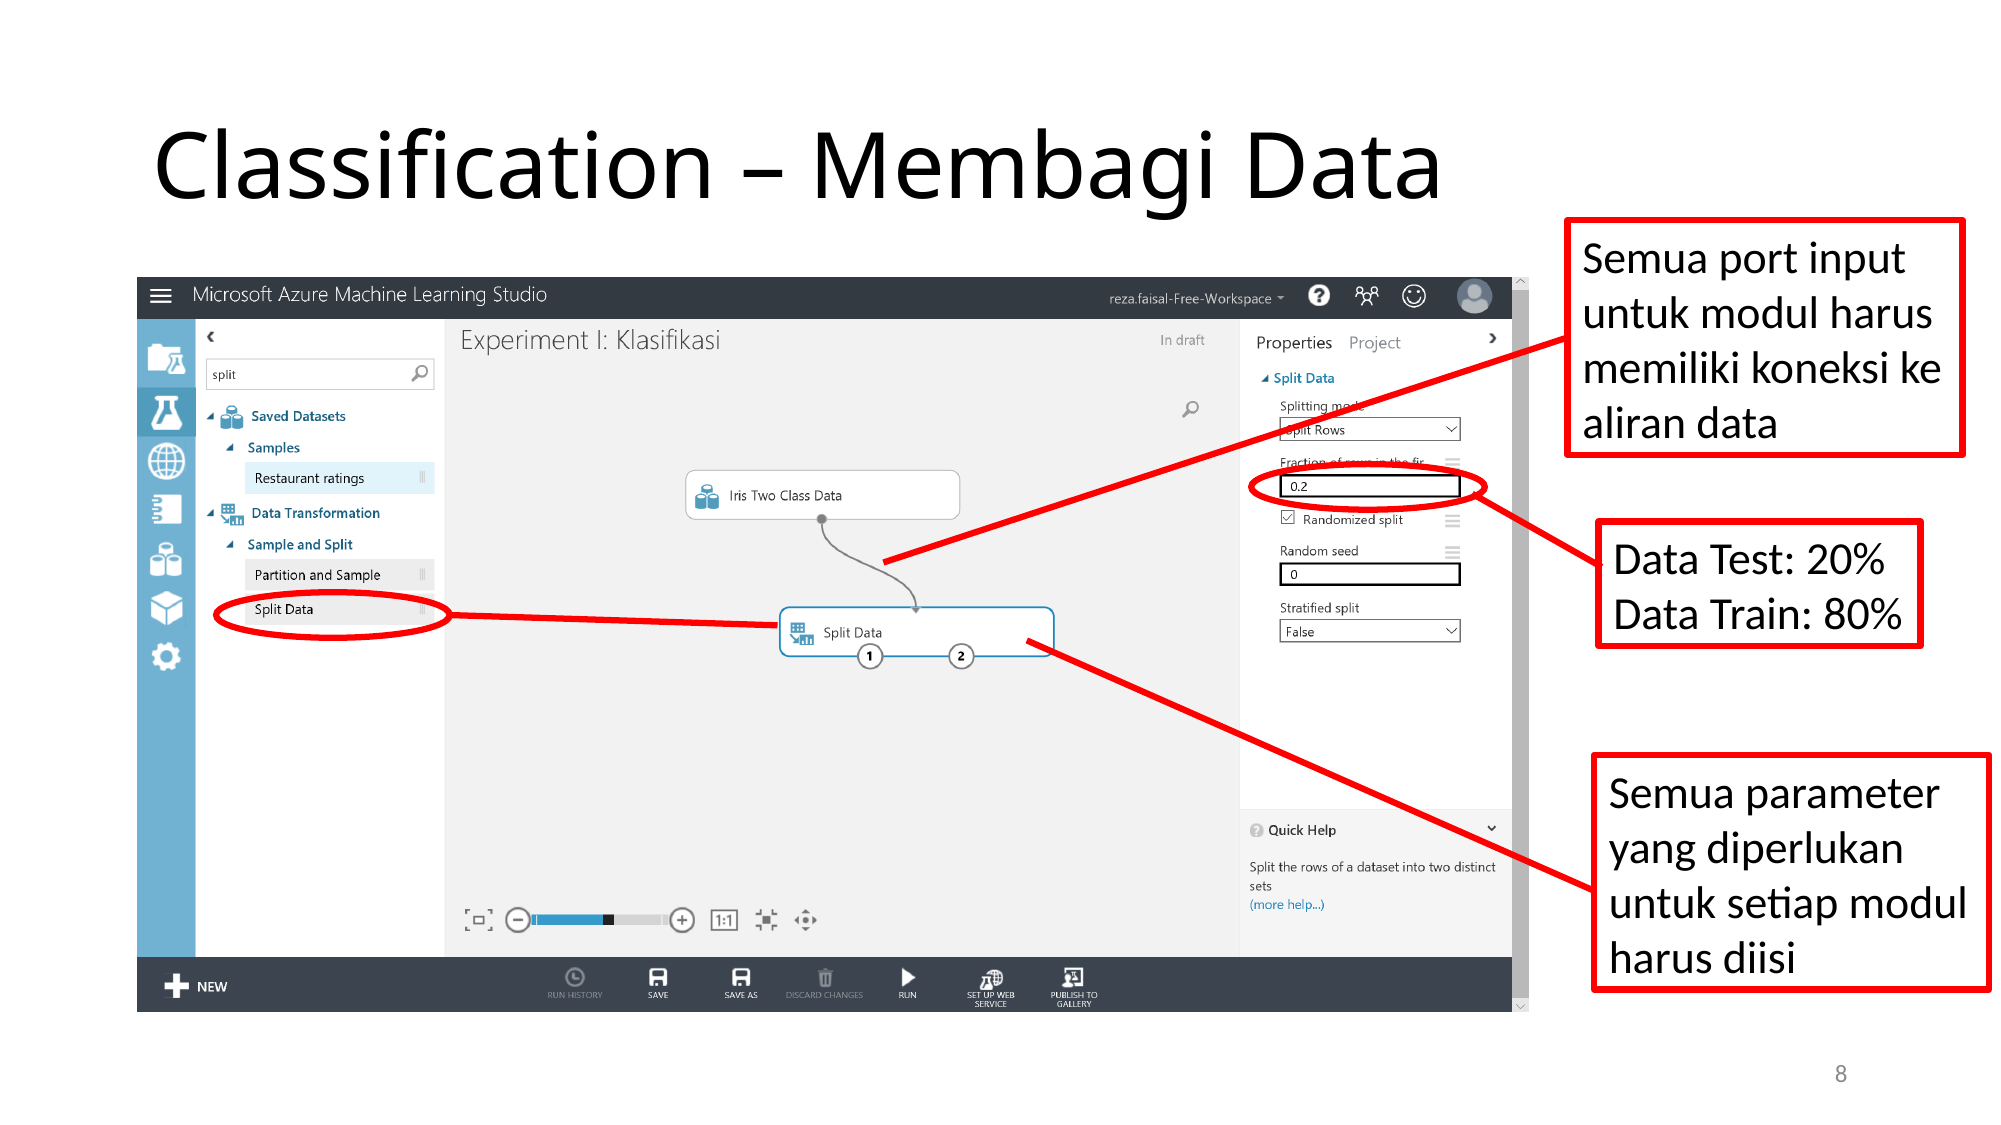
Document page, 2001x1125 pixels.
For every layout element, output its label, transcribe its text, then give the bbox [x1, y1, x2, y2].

picture [137, 277, 1529, 1012]
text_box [1026, 640, 1990, 993]
slide_number 8 [1412, 1042, 1863, 1103]
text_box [216, 592, 778, 638]
title Classification – Membagi Data [137, 59, 1863, 277]
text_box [883, 220, 1963, 563]
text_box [1251, 464, 1921, 648]
